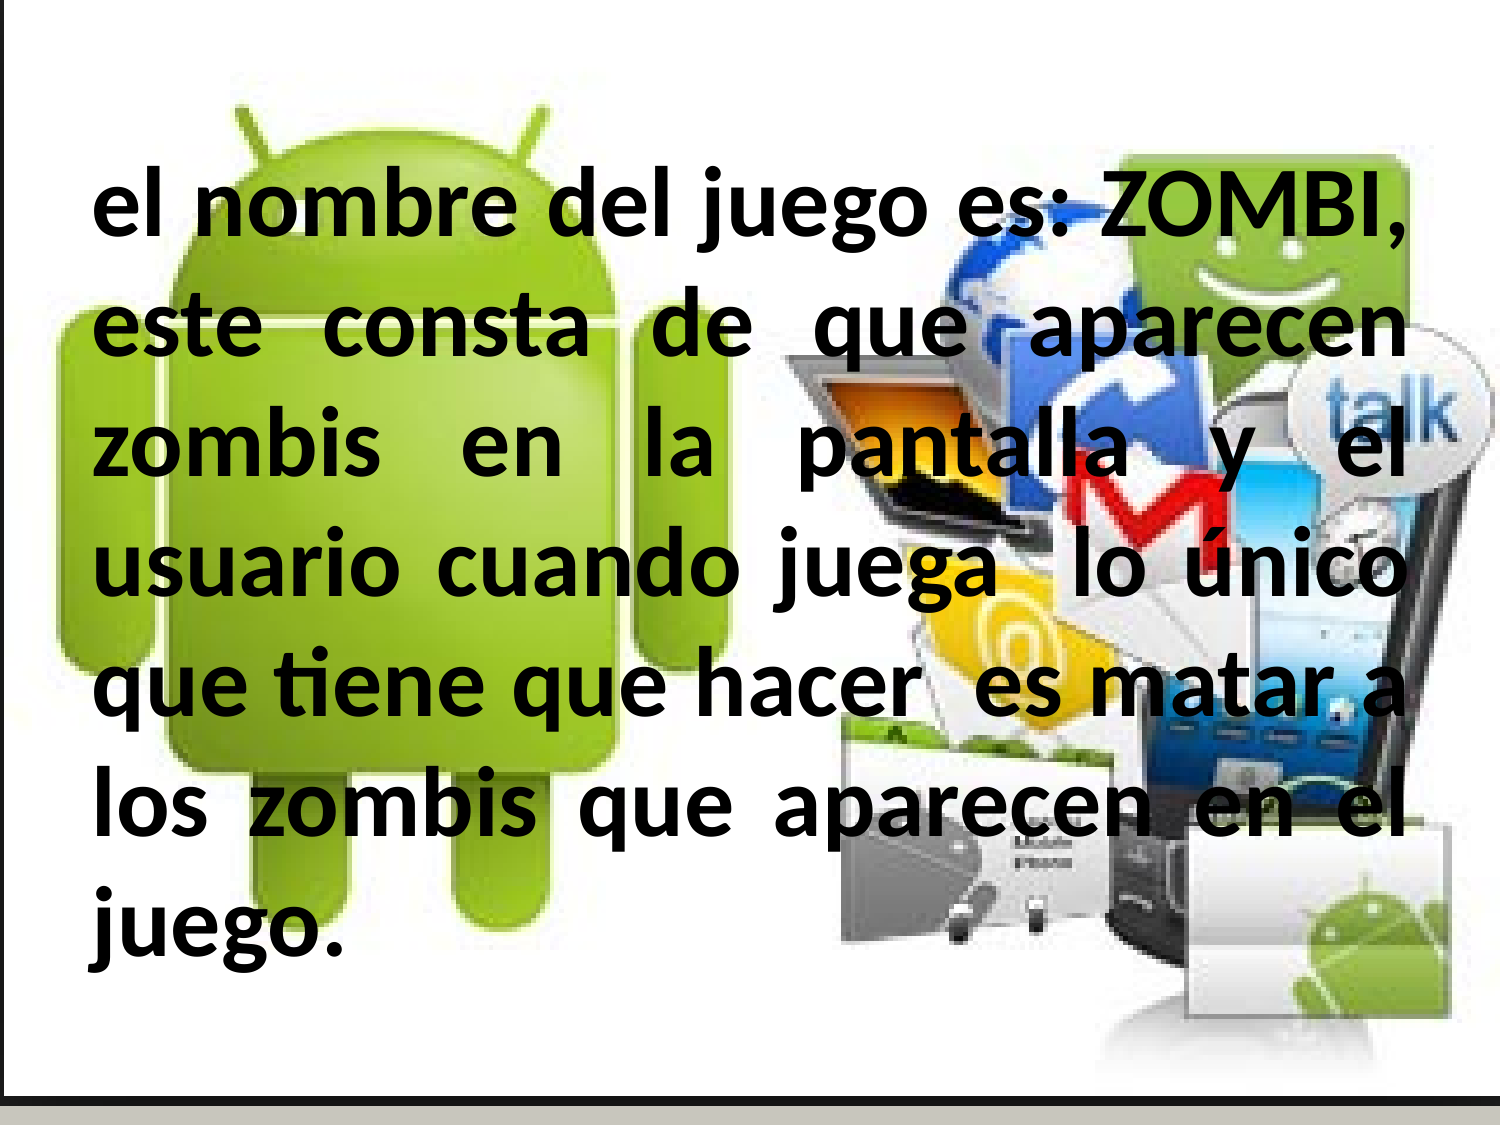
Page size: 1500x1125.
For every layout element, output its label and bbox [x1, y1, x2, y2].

list [0, 0, 1500, 1107]
